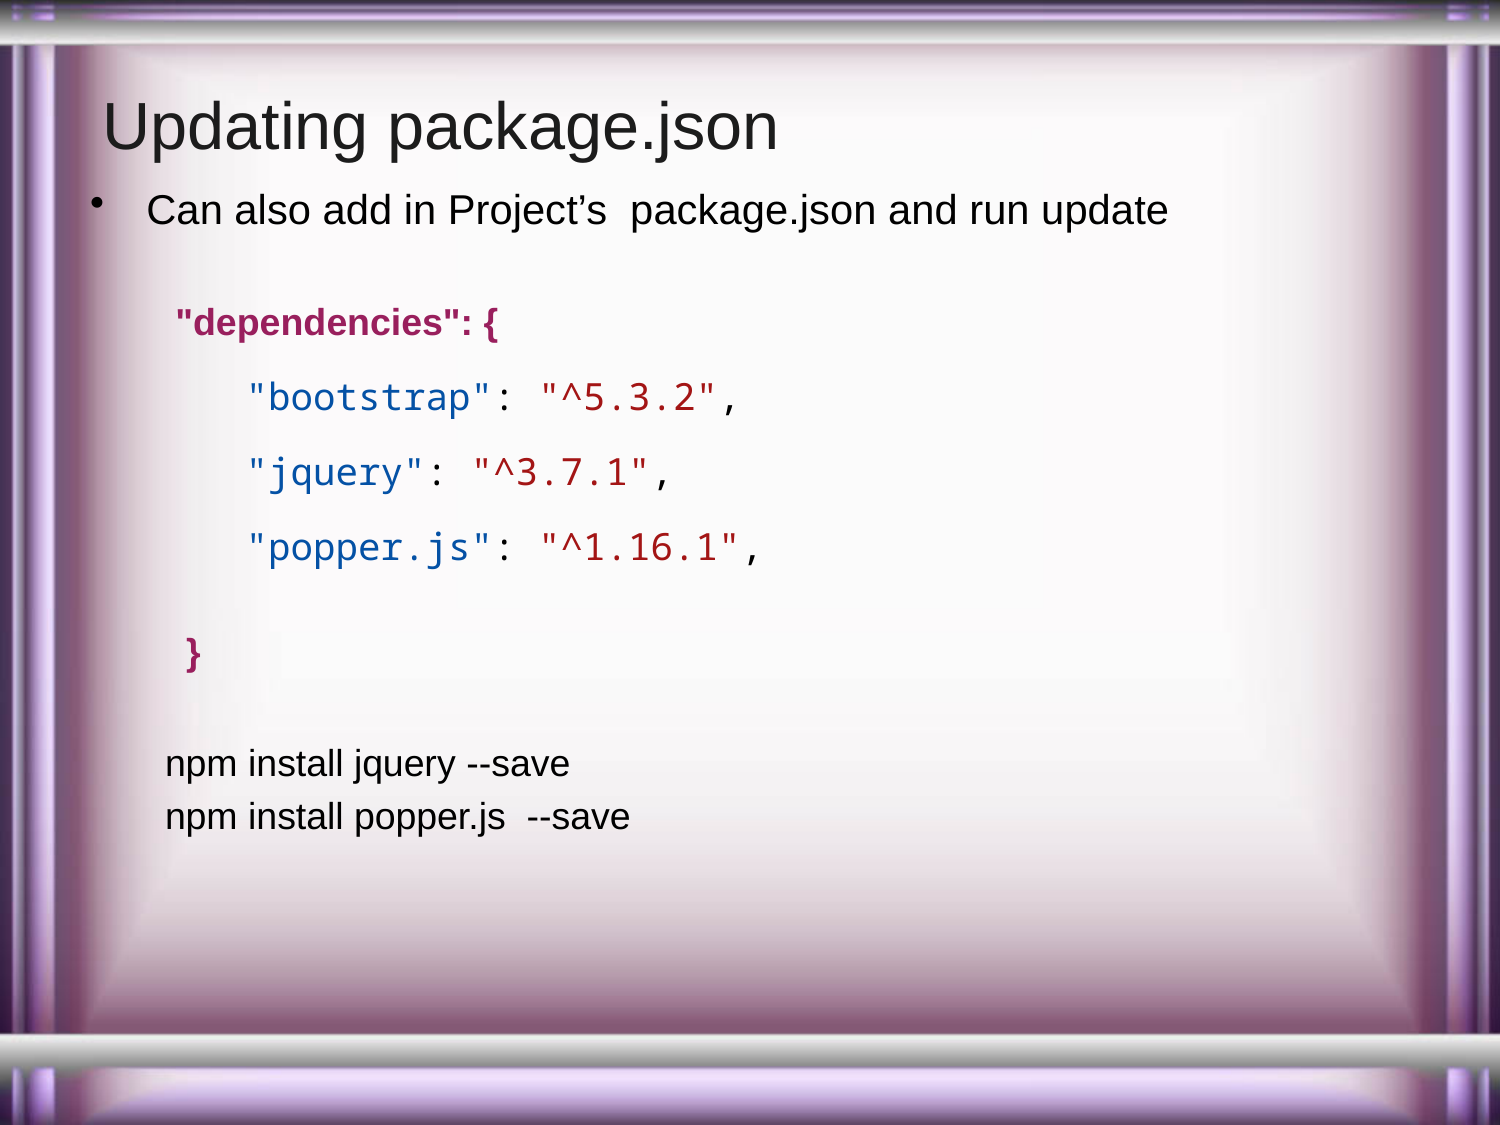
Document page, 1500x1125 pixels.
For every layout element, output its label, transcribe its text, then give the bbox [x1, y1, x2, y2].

list Can also add in Project’s package.json and run update "dependencies": { "bootstrap": "^5.3.2", "jquery": "^3.7.1", "popper.js": "^1.16.1", } npm install jquery --save npm install popper.js --save [75, 174, 1425, 1005]
picture [0, 0, 1500, 1125]
title Updating package.json [87, 62, 1438, 183]
